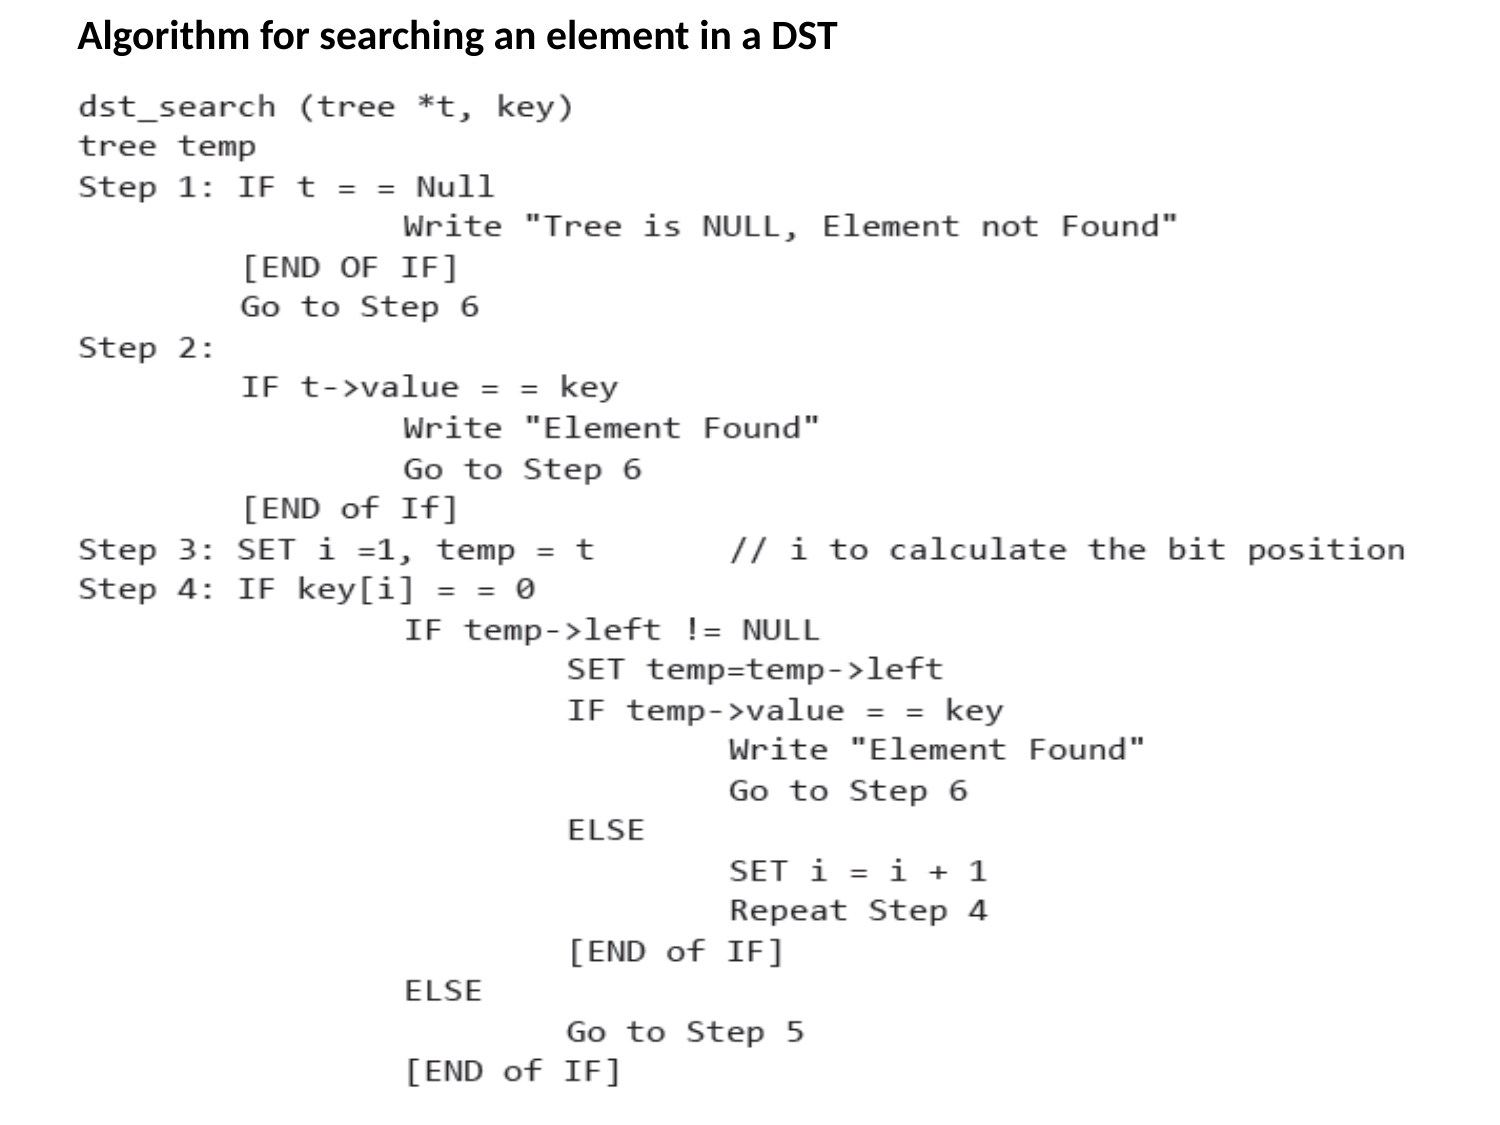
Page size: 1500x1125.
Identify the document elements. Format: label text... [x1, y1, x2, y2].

text_box Algorithm for searching an element in a DST [62, 0, 1063, 65]
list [62, 87, 1423, 1100]
